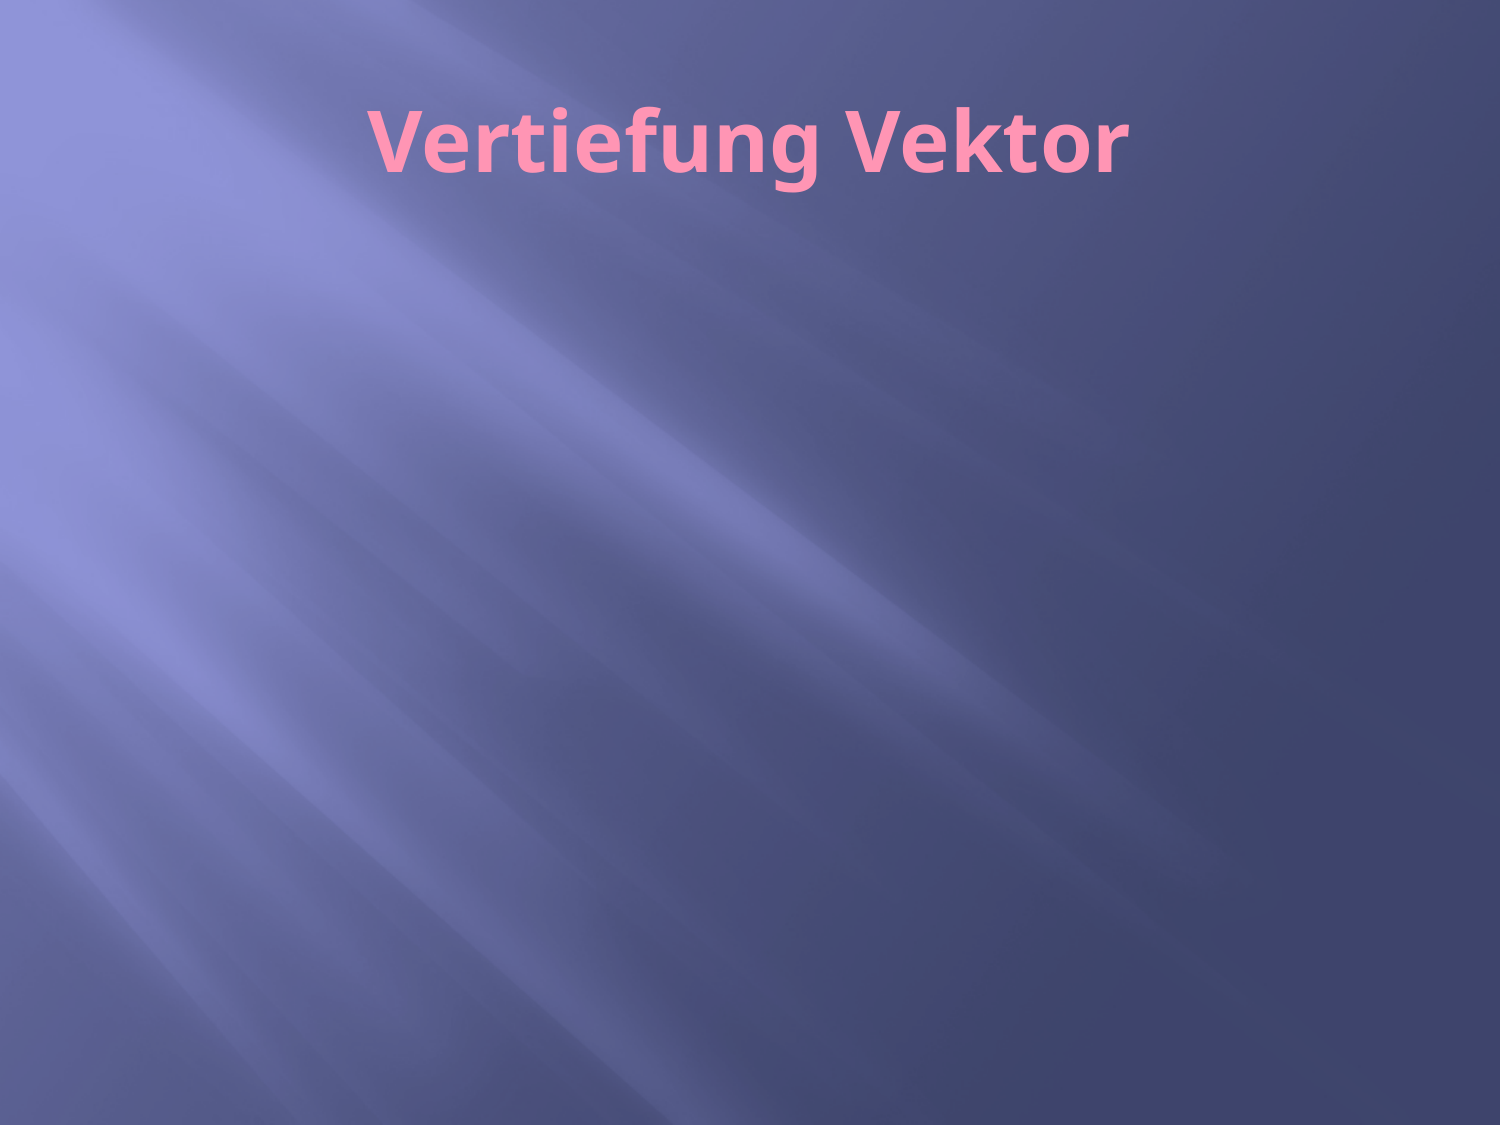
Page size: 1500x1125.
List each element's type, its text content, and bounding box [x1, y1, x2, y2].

text_box Vertiefung Vektor [75, 45, 1425, 233]
picture [0, 0, 1500, 1125]
